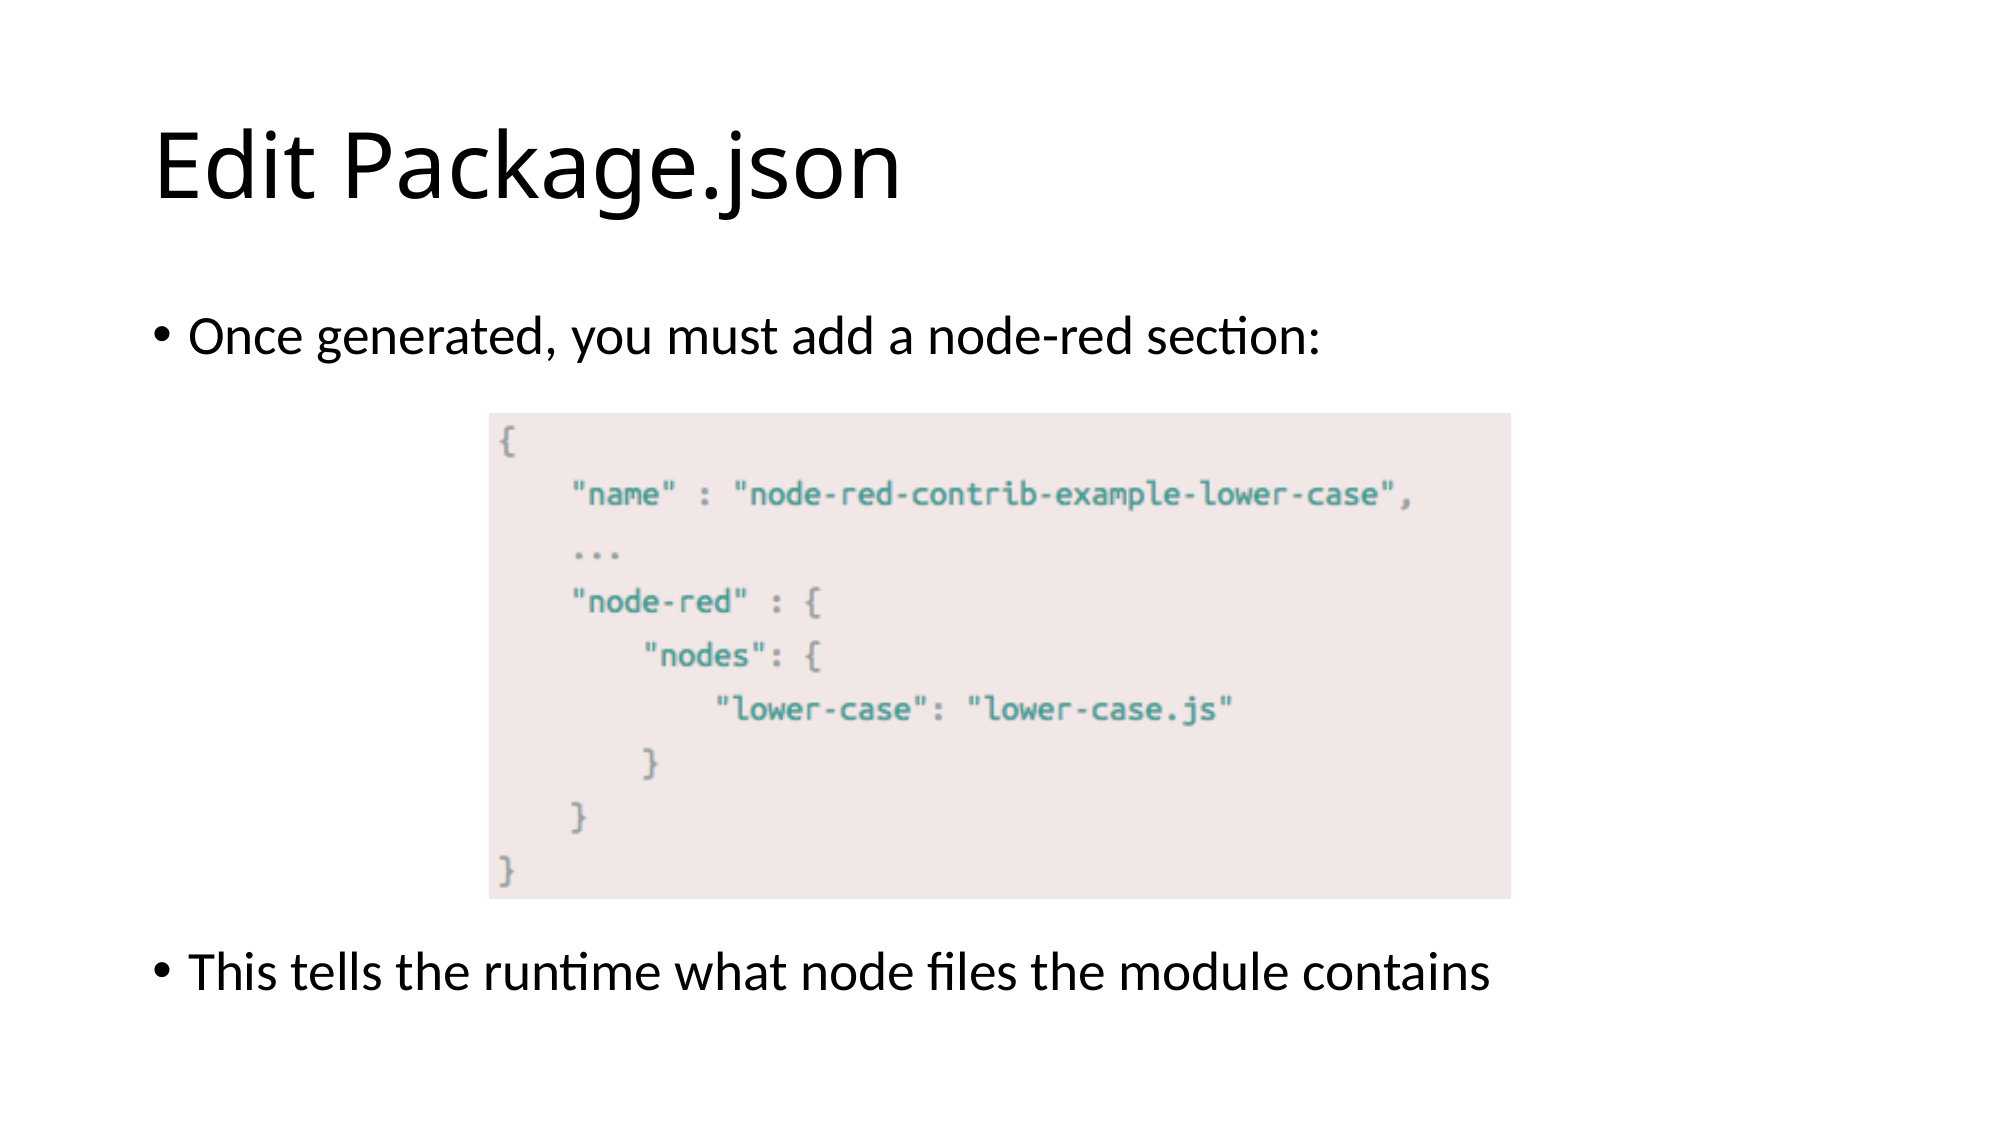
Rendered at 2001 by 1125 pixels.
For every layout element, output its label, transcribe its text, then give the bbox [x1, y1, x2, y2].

title Edit Package.json [137, 59, 1863, 278]
picture [489, 413, 1511, 899]
list Once generated, you must add a node-red section: This tells the runtime what node files the module contains [137, 299, 1863, 1014]
